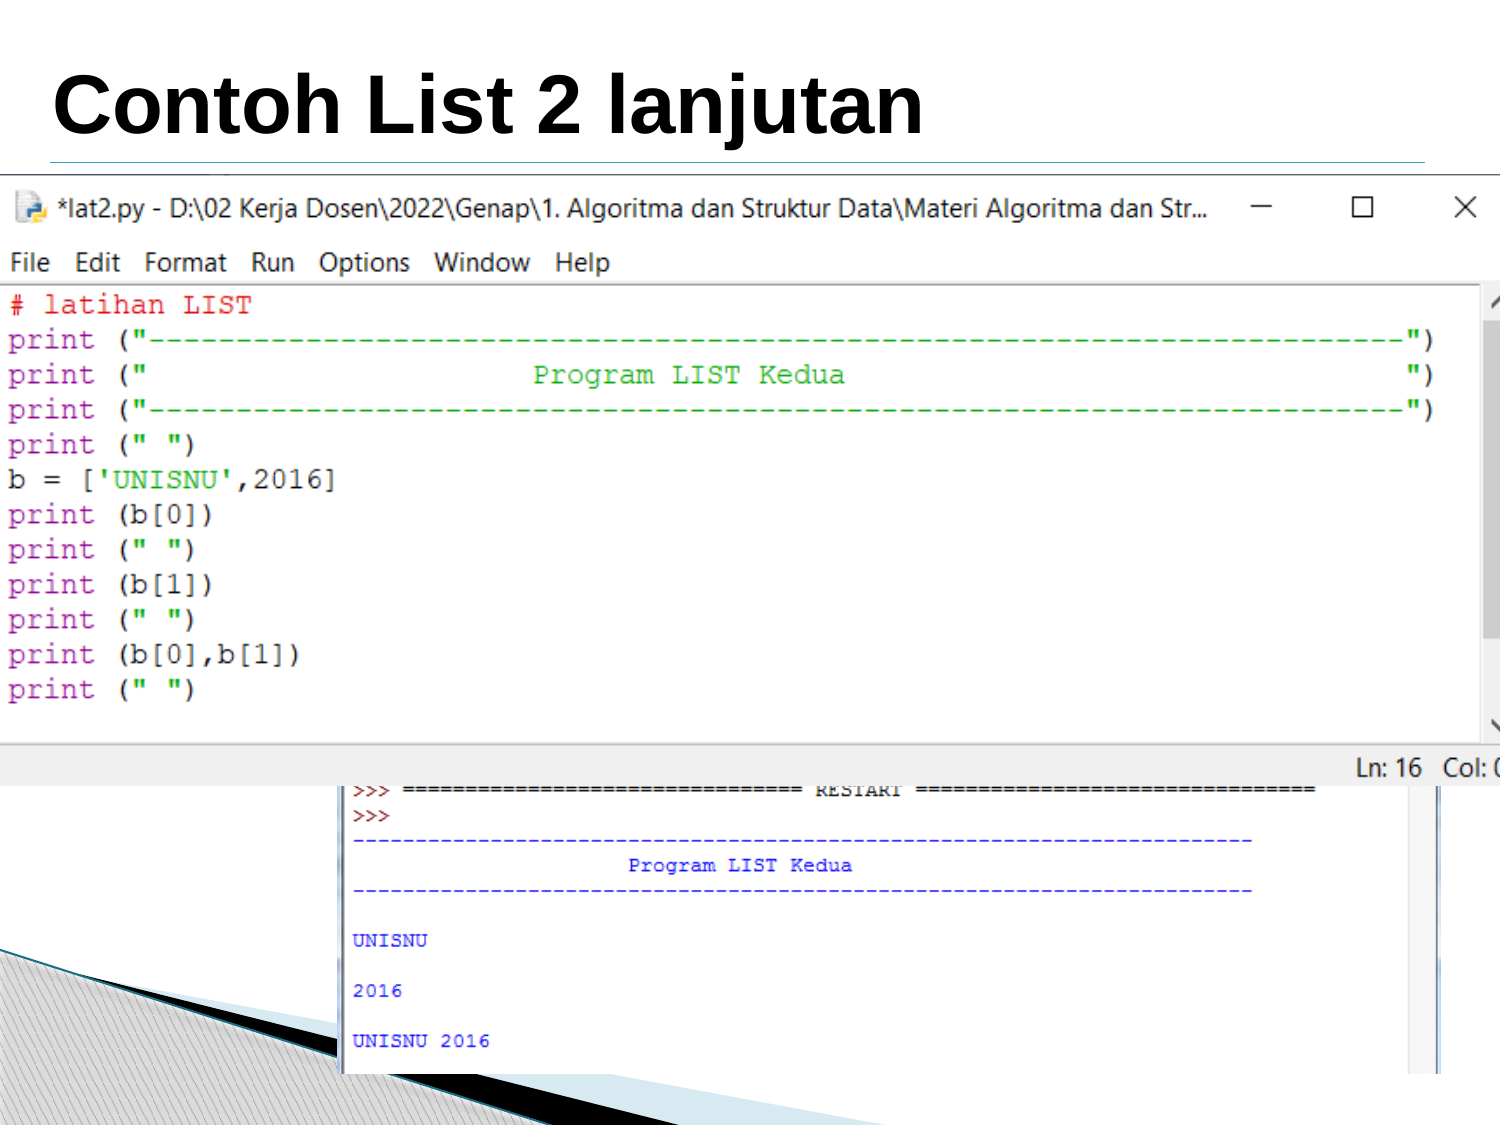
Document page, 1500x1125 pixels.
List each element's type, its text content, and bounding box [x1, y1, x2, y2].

picture [0, 174, 1500, 1074]
text_box Contoh List 2 lanjutan [37, 37, 1413, 163]
